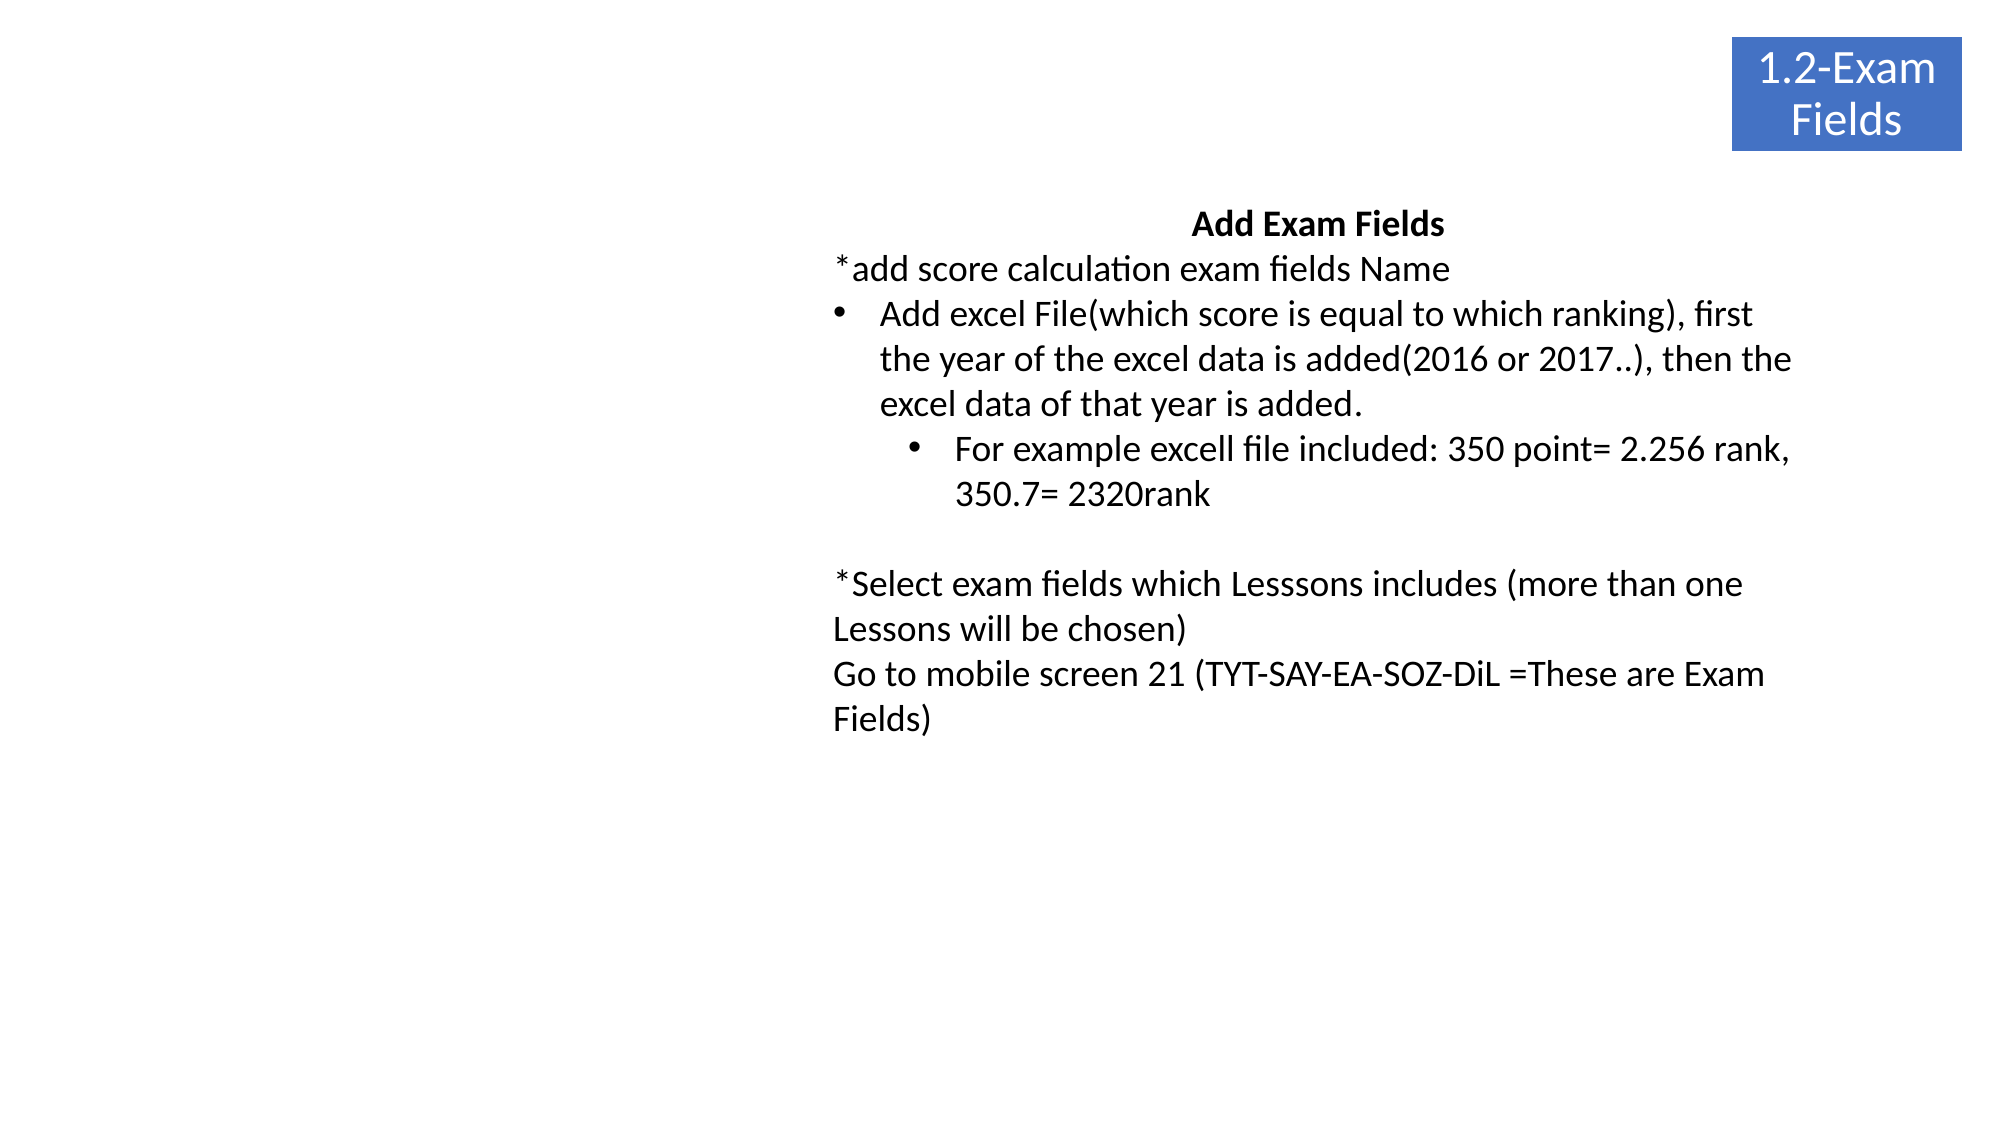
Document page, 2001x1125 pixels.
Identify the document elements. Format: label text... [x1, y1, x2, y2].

text_box Add Exam Fields *add score calculation exam fields Name Add excel File(which score is equal to which ranking), first the year of the excel data is added(2016 or 2017..), then the excel data of that year is added. For example excell file included: 350 point= 2.256 rank, 350.7= 2320rank *Select exam fields which Lesssons includes (more than one Lessons will be chosen) Go to mobile screen 21 (TYT-SAY-EA-SOZ-DiL =These are Exam Fields) [818, 191, 1819, 747]
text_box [1730, 35, 1964, 153]
